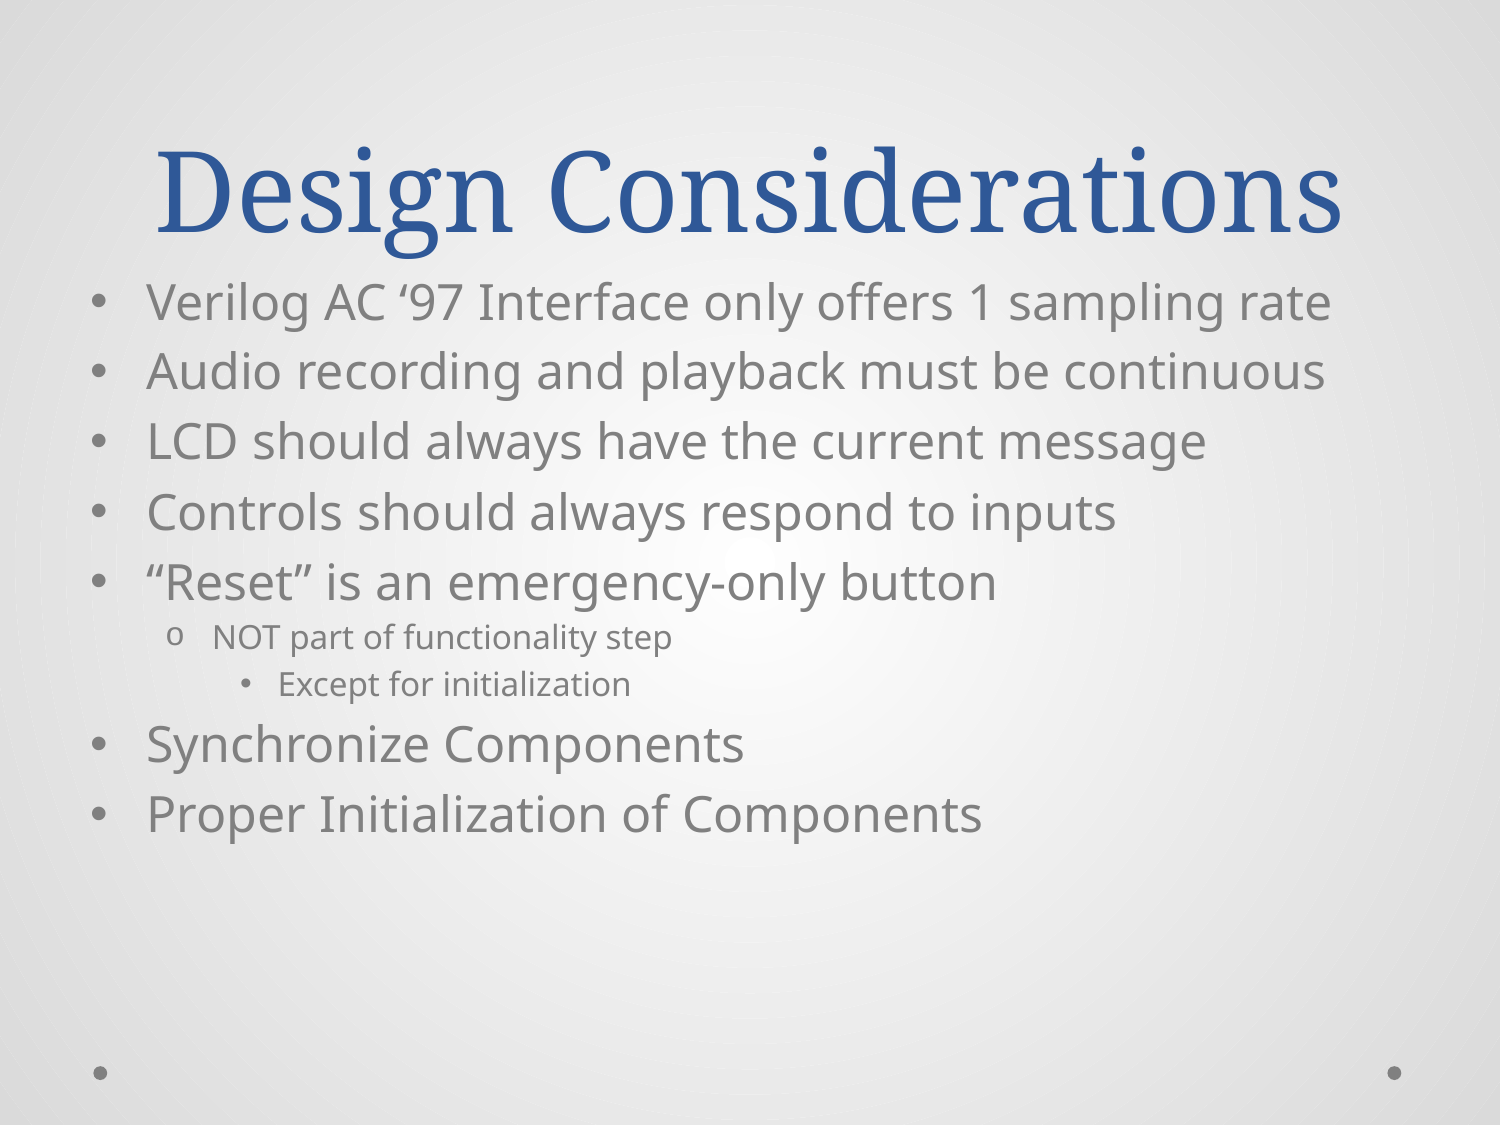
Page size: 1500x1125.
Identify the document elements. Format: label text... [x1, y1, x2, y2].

title Design Considerations [75, 0, 1425, 262]
list Verilog AC ‘97 Interface only offers 1 sampling rate Audio recording and playback must be continuous LCD should always have the current message Controls should always respond to inputs “Reset” is an emergency-only button NOT part of functionality step Except for initialization Synchronize Components Proper Initialization of Components [75, 262, 1425, 1005]
